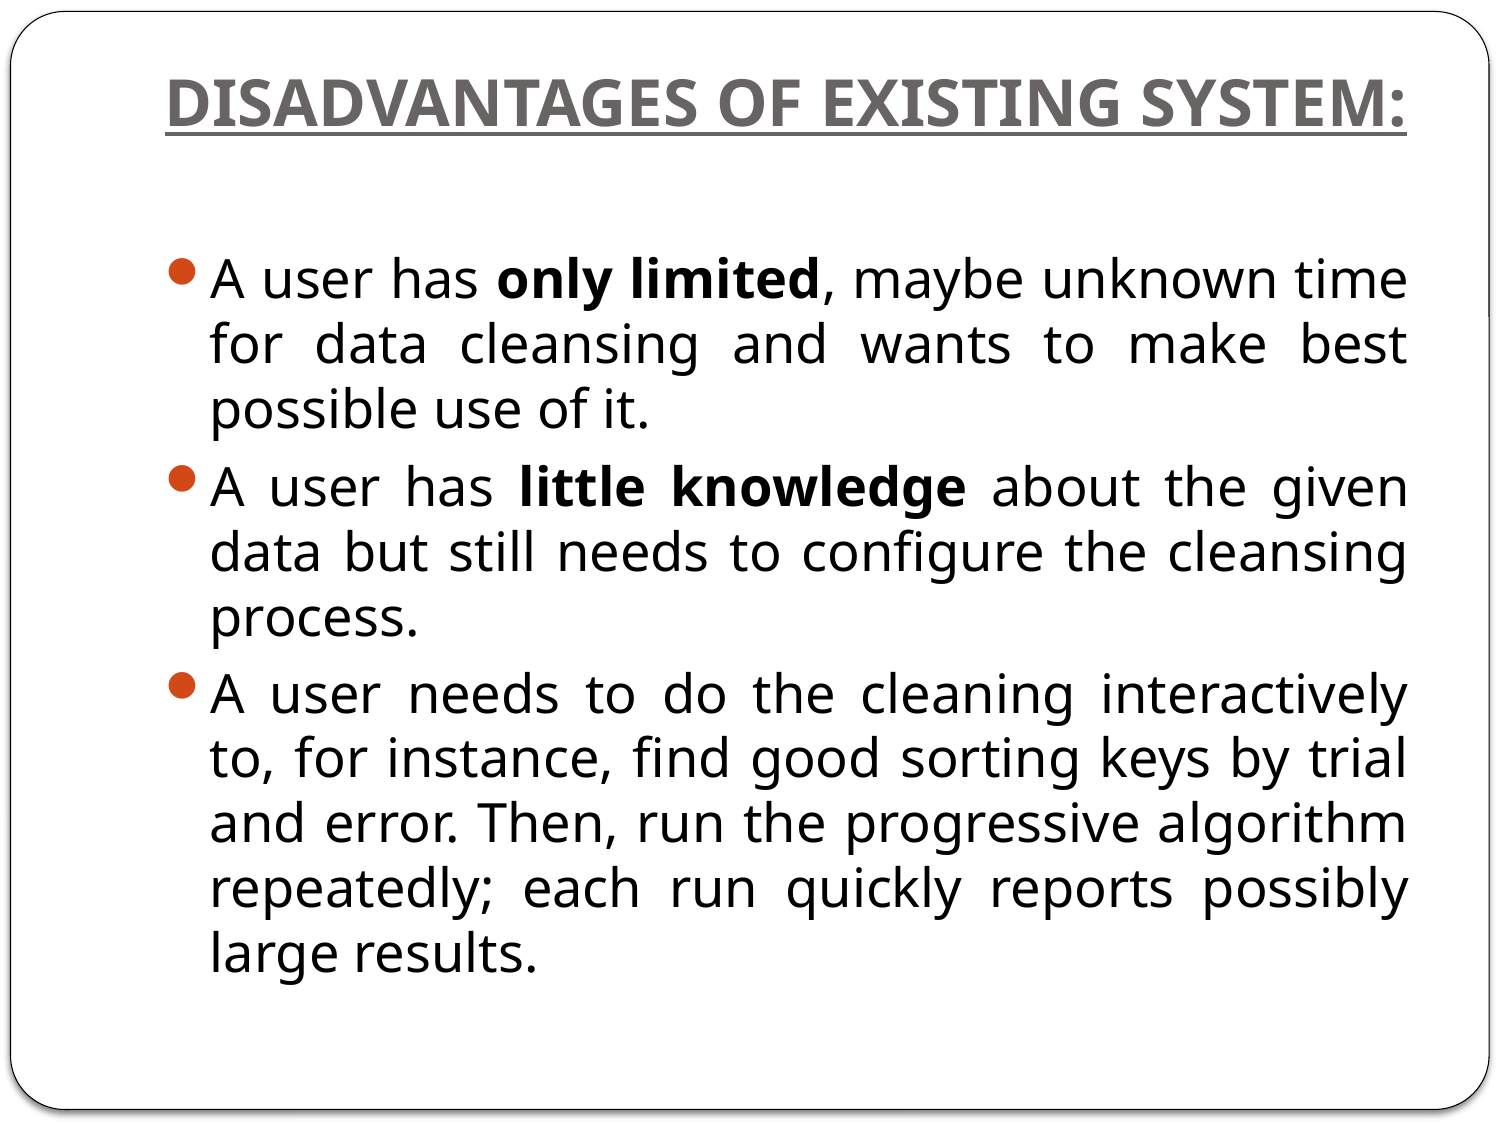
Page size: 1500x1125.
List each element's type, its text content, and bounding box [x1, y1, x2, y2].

list A user has only limited, maybe unknown time for data cleansing and wants to make best possible use of it. A user has little knowledge about the given data but still needs to configure the cleansing process. A user needs to do the cleaning interactively to, for instance, find good sorting keys by trial and error. Then, run the progressive algorithm repeatedly; each run quickly reports possibly large results. [150, 237, 1425, 1025]
title DISADVANTAGES OF EXISTING SYSTEM: [150, 45, 1425, 233]
